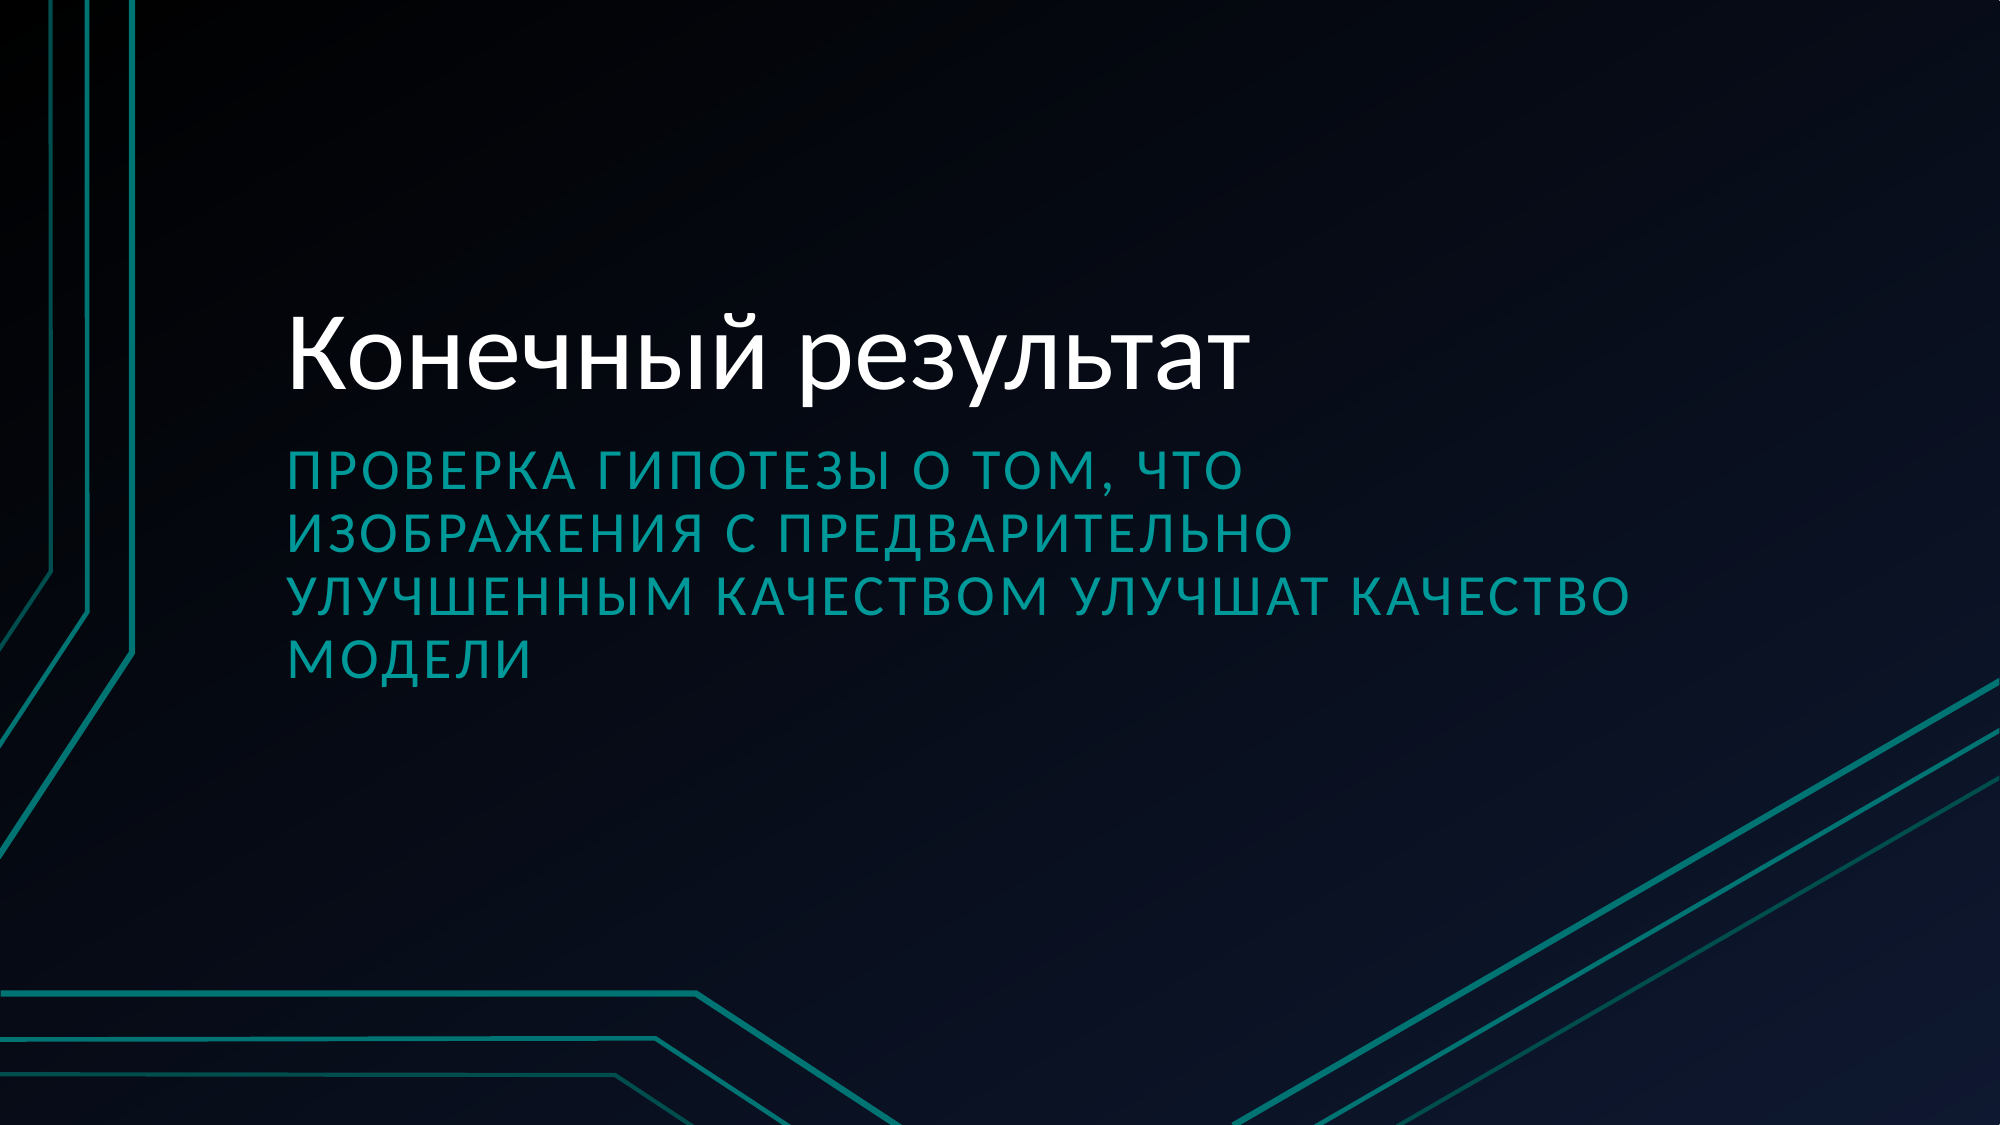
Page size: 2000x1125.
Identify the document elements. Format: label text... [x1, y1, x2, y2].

subtitle Проверка гипотезы о том, что изображения с предварительно улучшенным качеством улучшат качество модели [266, 429, 1700, 717]
title Конечный результат [266, 278, 1700, 424]
